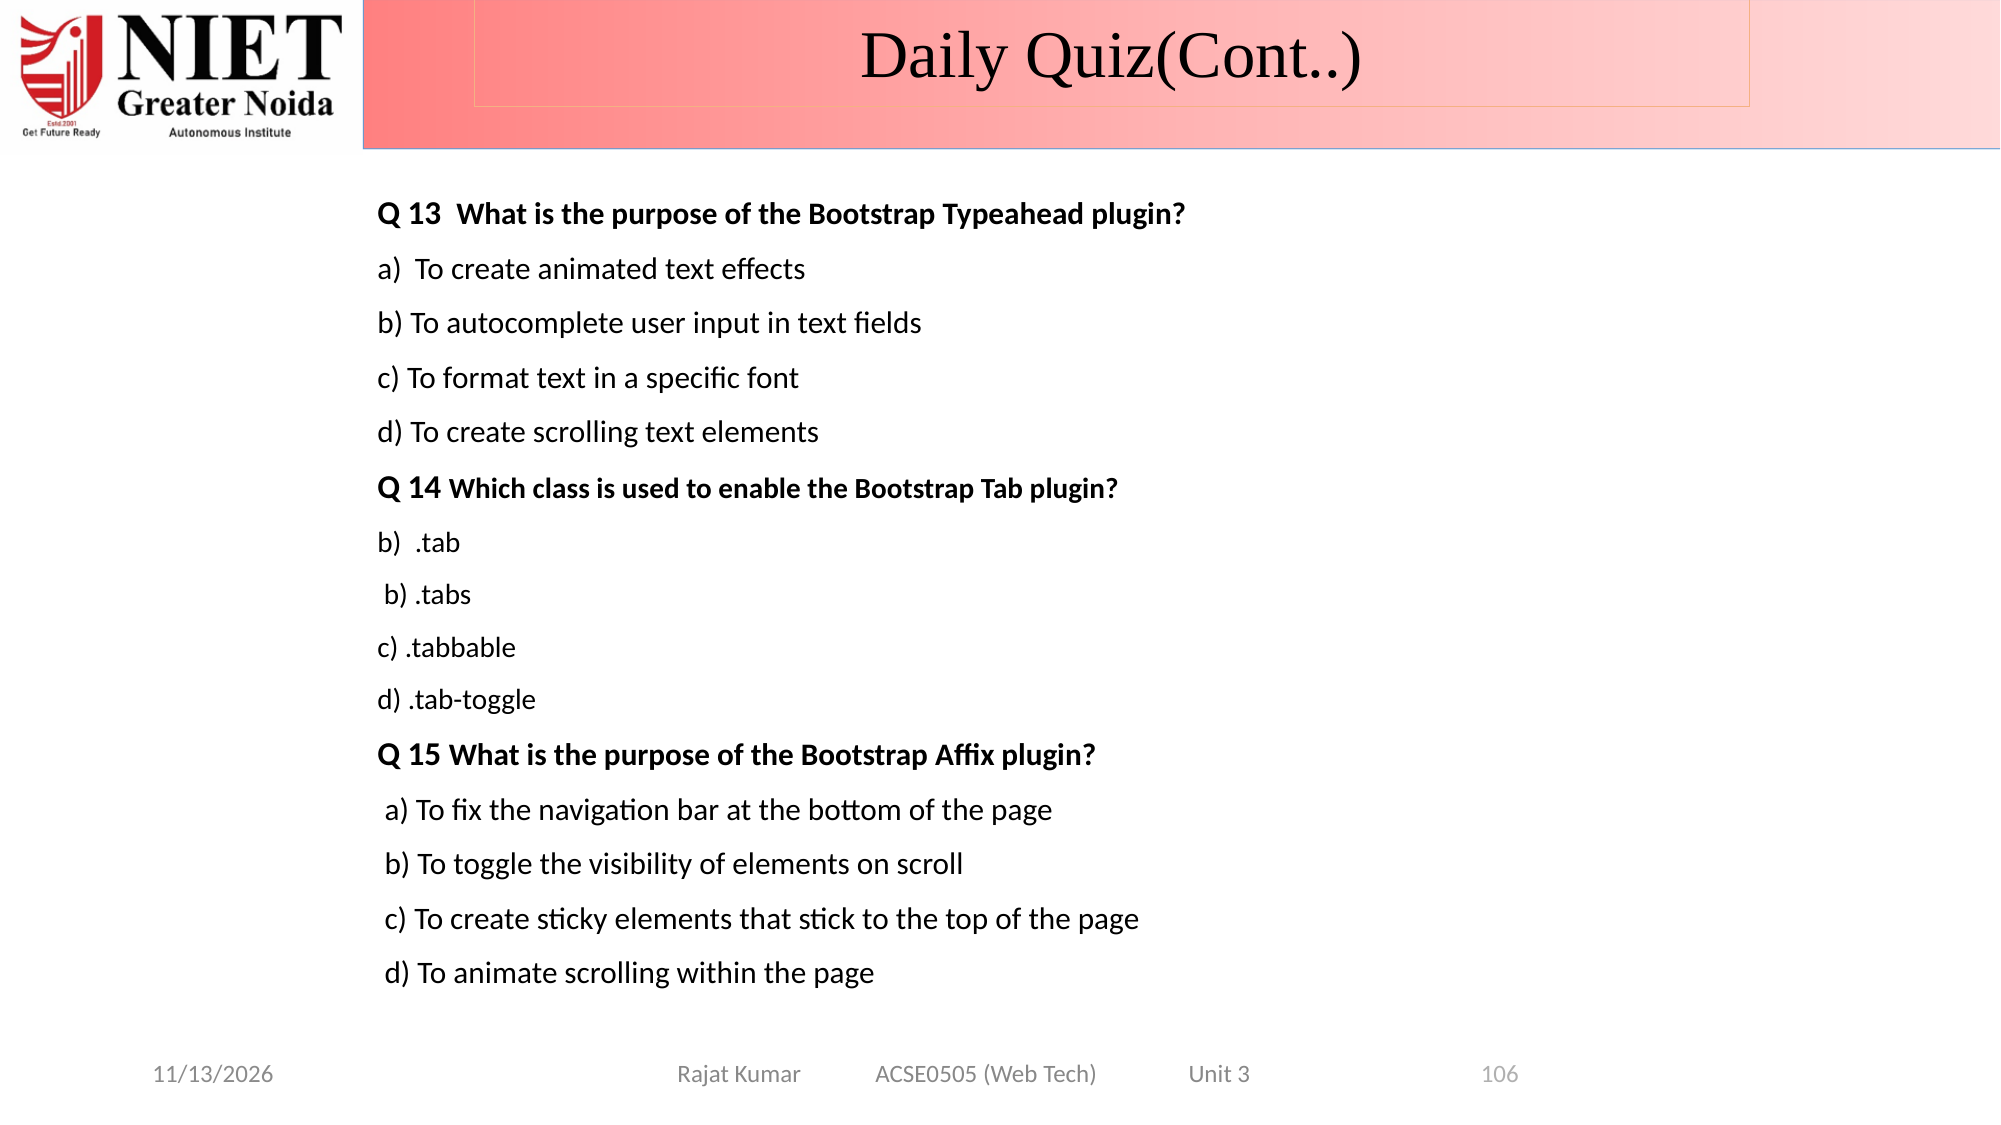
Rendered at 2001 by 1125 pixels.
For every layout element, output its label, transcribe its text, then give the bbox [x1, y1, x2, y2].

slide_number 106 [1325, 1073, 1675, 1103]
text_box Daily Quiz(Cont..) [474, 0, 1750, 107]
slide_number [137, 1042, 588, 1103]
list Q 13 What is the purpose of the Bootstrap Typeahead plugin? To create animated text effects b) To autocomplete user input in text fields c) To format text in a specific font d) To create scrolling text elements Q 14 Which class is used to enable the Bootstrap Tab plugin? .tab b) .tabs c) .tabbable d) .tab-toggle Q 15 What is the purpose of the Bootstrap Affix plugin? a) To fix the navigation bar at the bottom of the page b) To toggle the visibility of elements on scroll c) To create sticky elements that stick to the top of the page d) To animate scrolling within the page [362, 188, 1788, 1073]
footer Rajat Kumar ACSE0505 (Web Tech) Unit 3 [662, 1073, 1325, 1103]
picture [0, 0, 2001, 1125]
